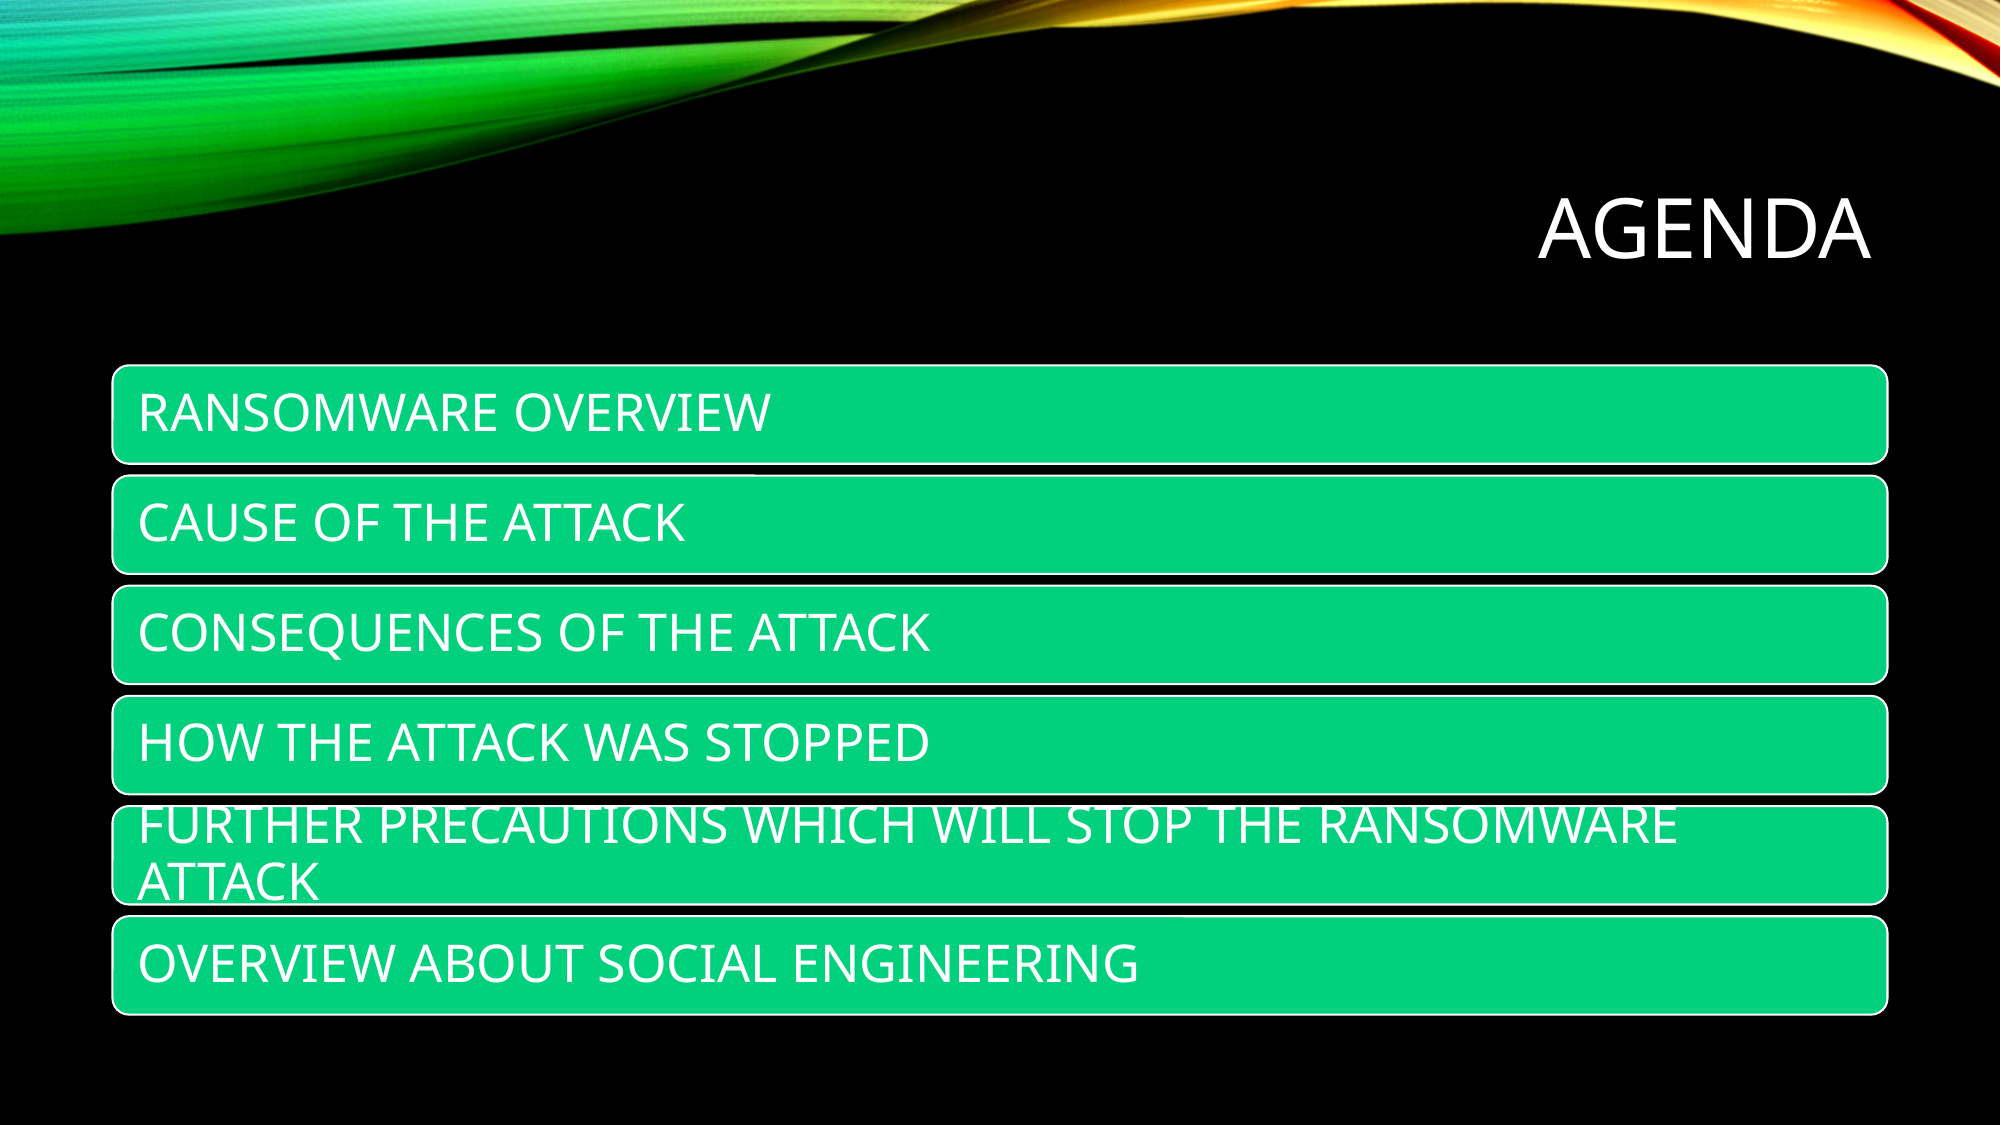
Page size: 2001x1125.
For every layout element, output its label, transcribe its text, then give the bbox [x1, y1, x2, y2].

picture [0, 0, 2000, 237]
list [112, 359, 1888, 1021]
title AGENDA [474, 125, 1888, 338]
